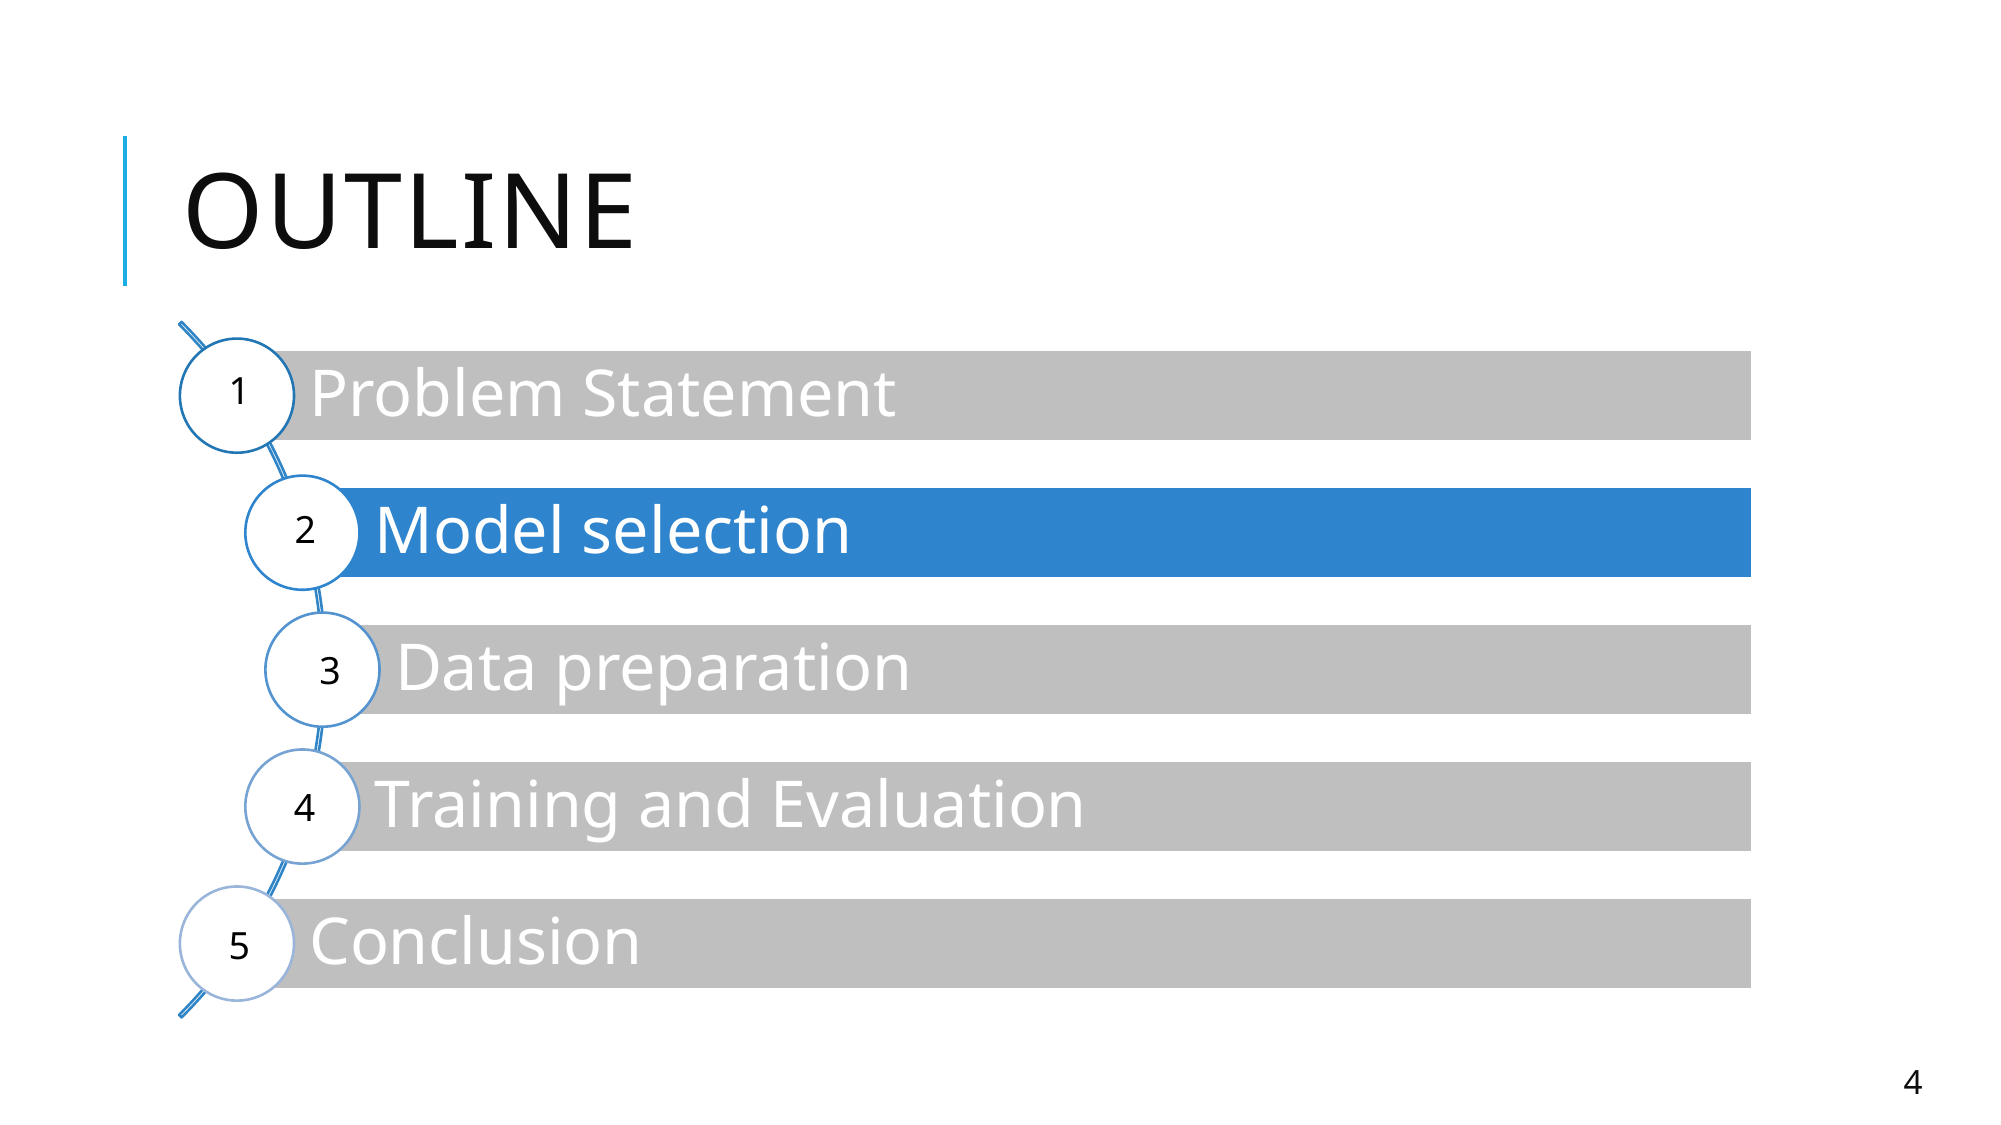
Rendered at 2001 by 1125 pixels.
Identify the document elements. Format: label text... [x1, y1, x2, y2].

slide_number 4 [1777, 1061, 1938, 1107]
title Outline [168, 96, 1763, 302]
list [167, 304, 1763, 1036]
